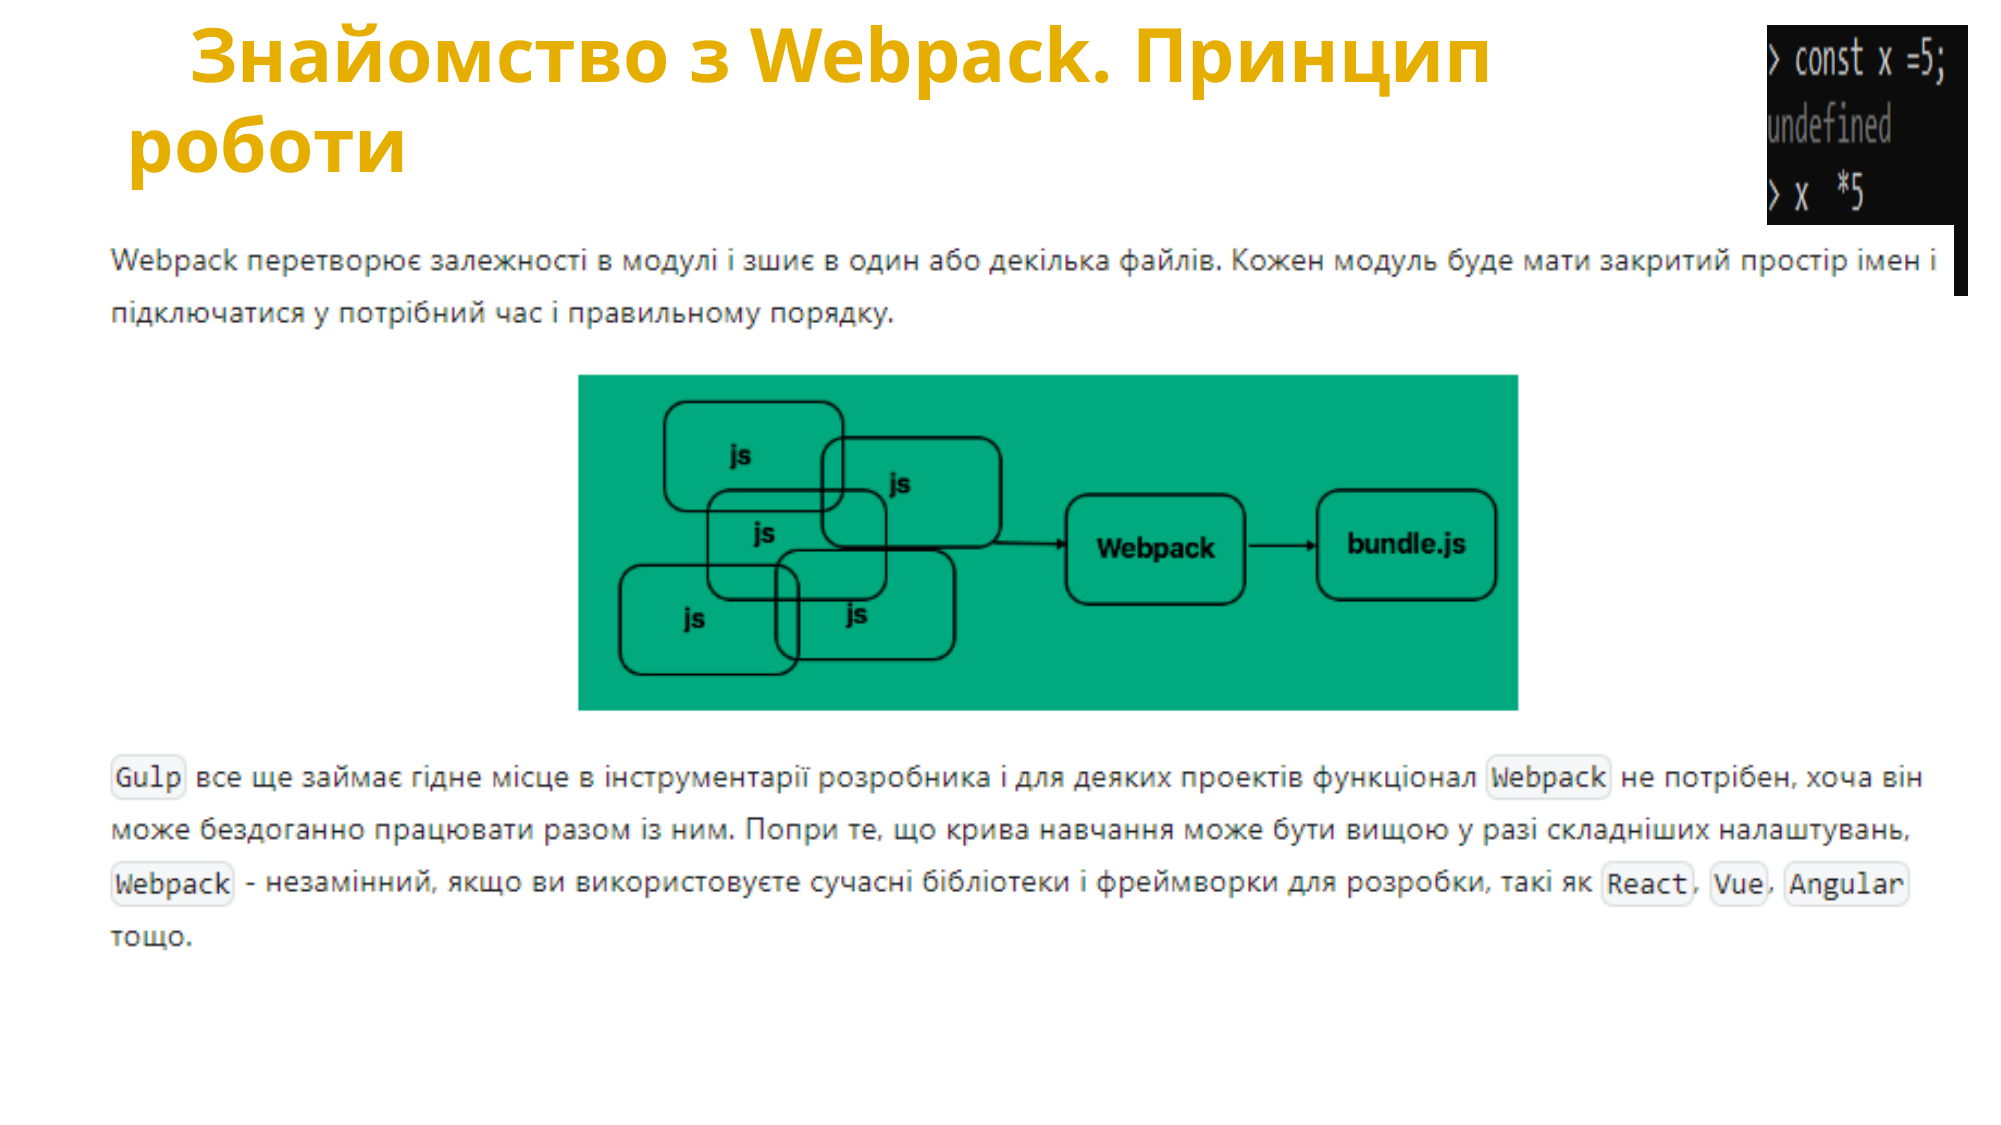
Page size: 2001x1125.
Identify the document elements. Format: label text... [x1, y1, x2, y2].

text_box Знайомство з Webpack. Принцип роботи [111, 0, 1657, 195]
picture [72, 25, 1968, 988]
